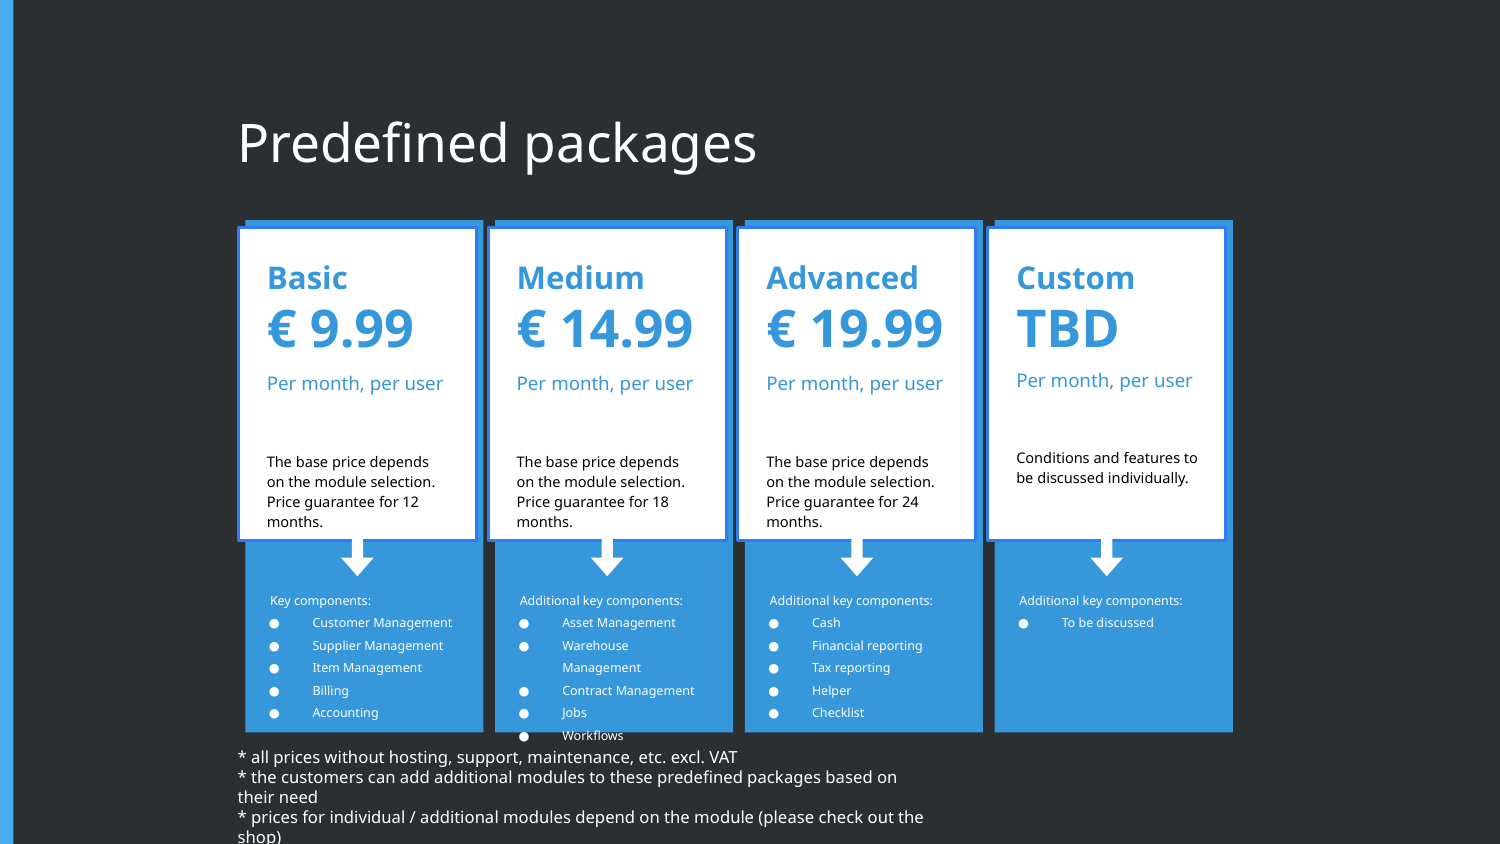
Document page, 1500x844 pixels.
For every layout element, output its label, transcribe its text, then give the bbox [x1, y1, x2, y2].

title Predefined packages [222, 94, 1278, 189]
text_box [222, 219, 471, 733]
text_box * all prices without hosting, support, maintenance, etc. excl. VAT * the customers can add additional modules to these predefined packages based on their need * prices for individual / additional modules depend on the module (please check out the shop) [222, 740, 943, 844]
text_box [971, 219, 1234, 733]
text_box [472, 219, 720, 733]
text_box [721, 219, 970, 733]
